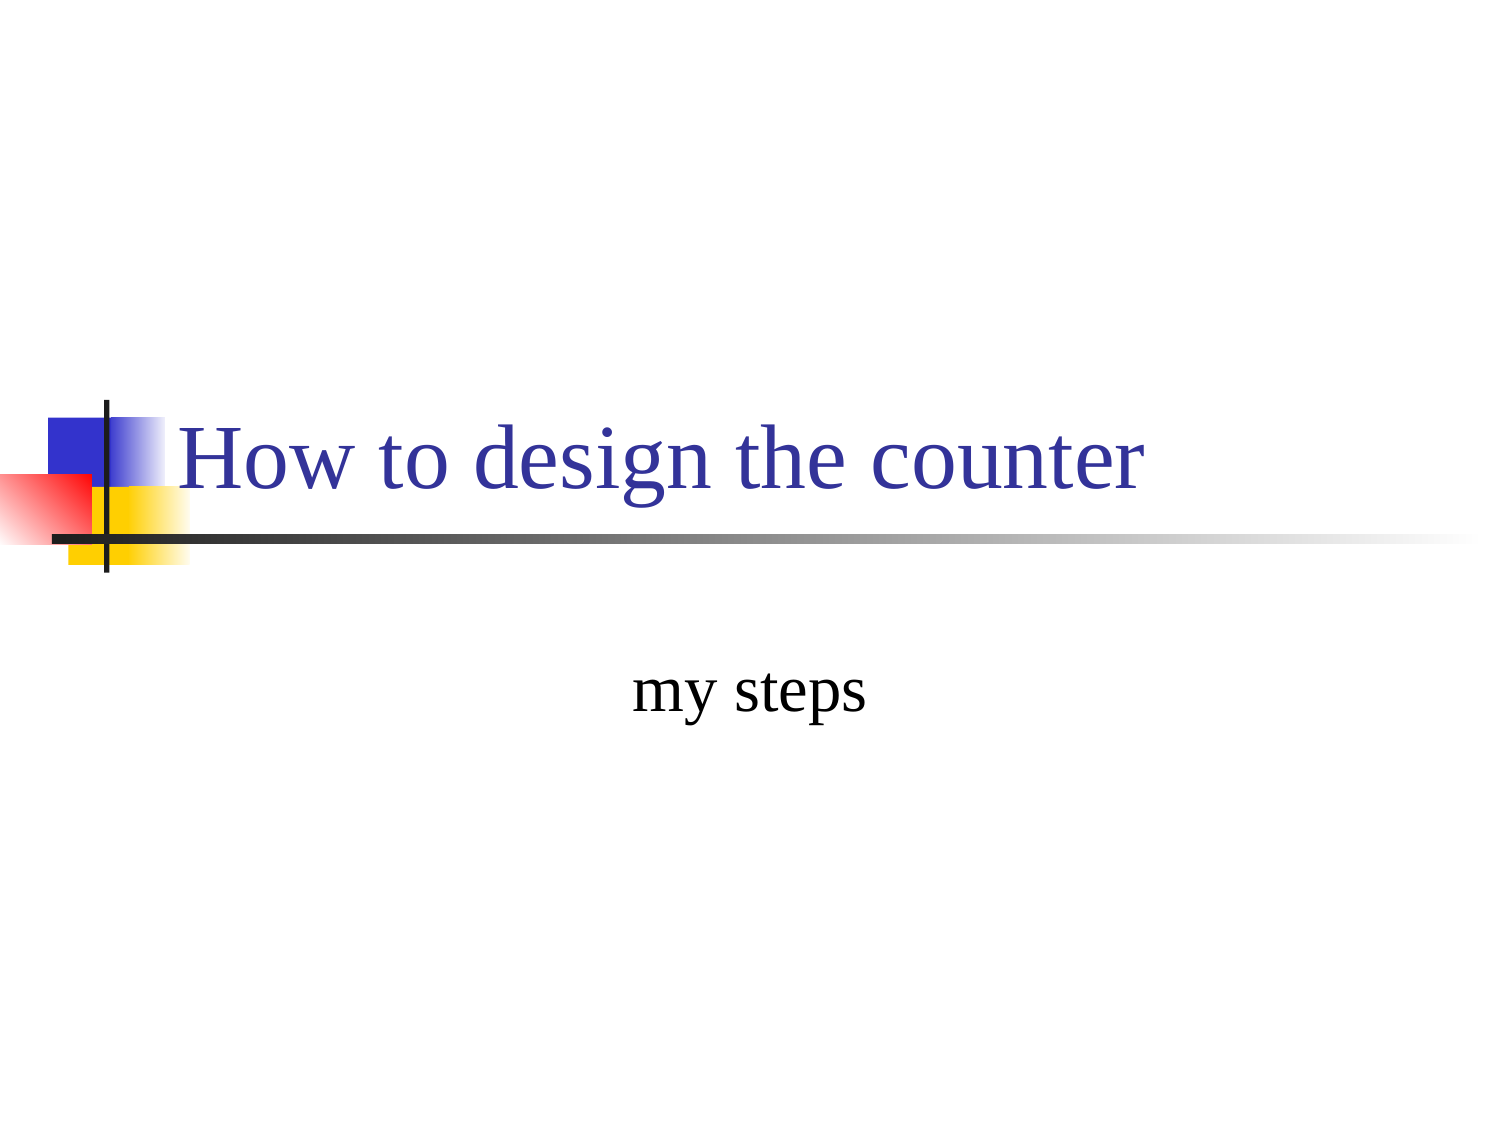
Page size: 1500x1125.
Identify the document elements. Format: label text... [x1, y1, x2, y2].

title How to design the counter [162, 275, 1438, 515]
subtitle my steps [225, 637, 1275, 925]
